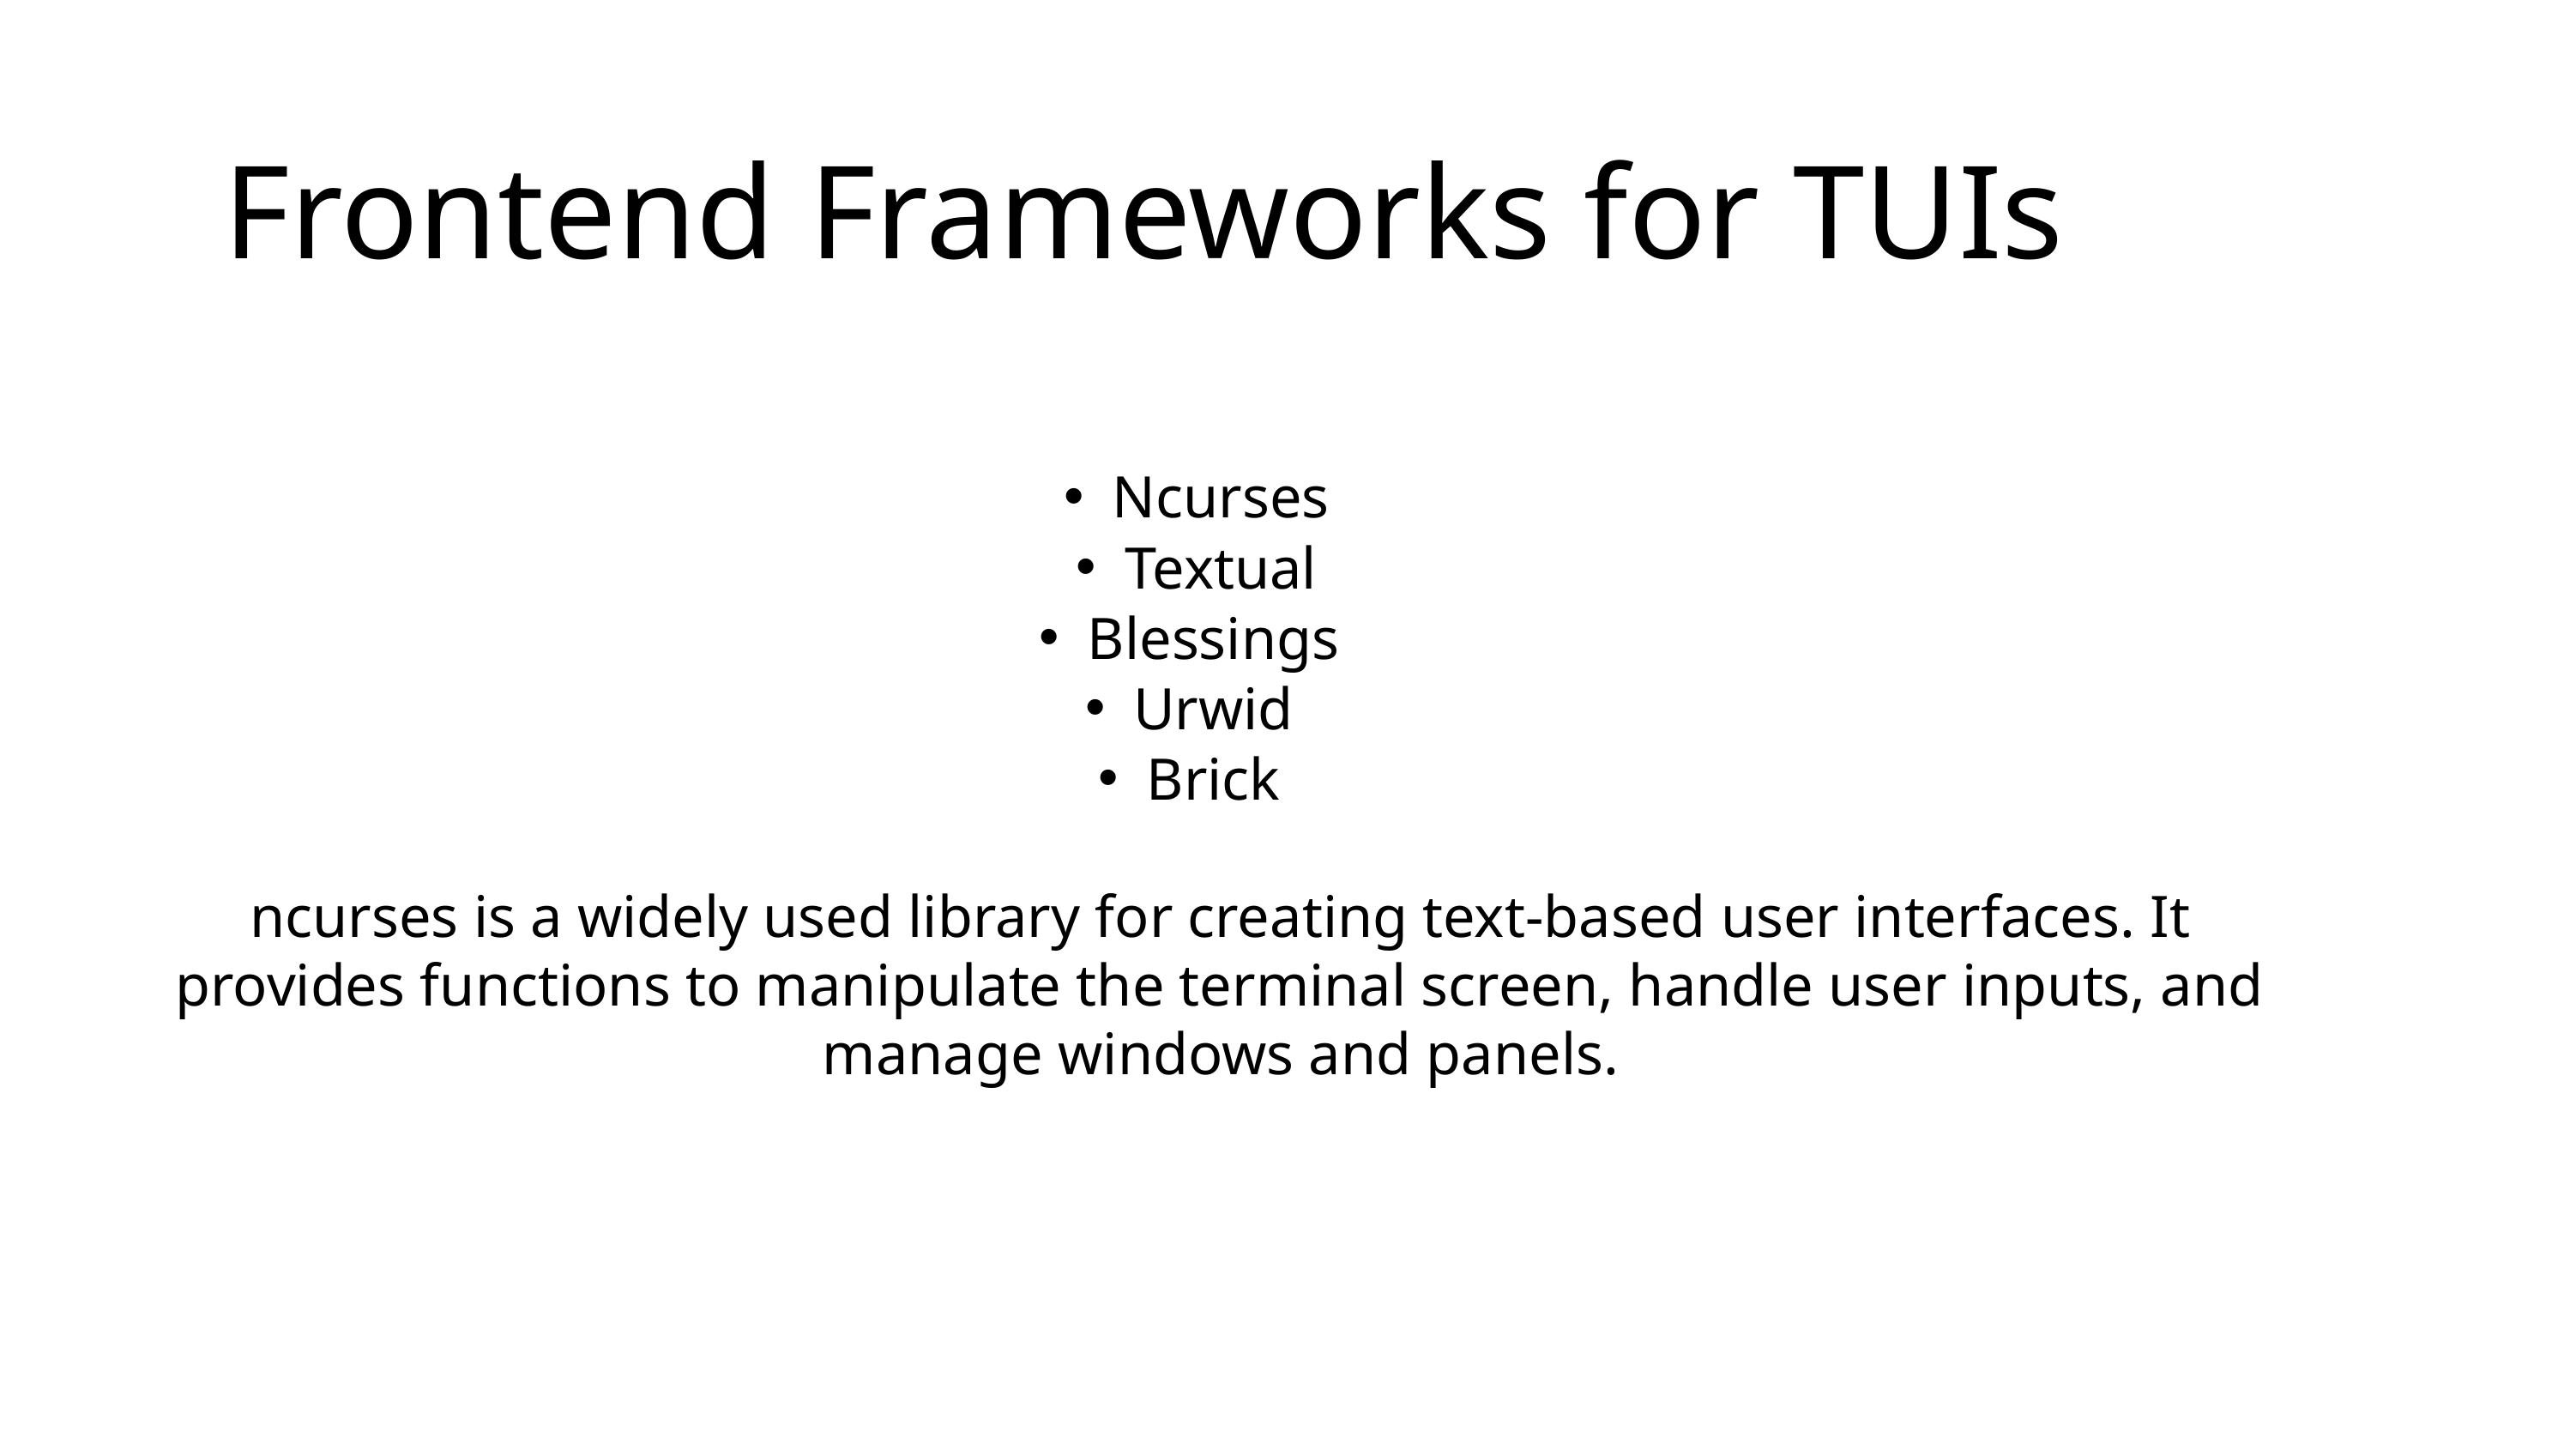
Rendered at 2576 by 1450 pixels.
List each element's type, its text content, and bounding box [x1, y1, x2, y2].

list Ncurses Textual Blessings Urwid Brick ncurses is a widely used library for creating text-based user interfaces. It provides functions to manipulate the terminal screen, handle user inputs, and manage windows and panels. [87, 454, 2308, 1374]
title Frontend Frameworks for TUIs [177, 76, 2398, 358]
